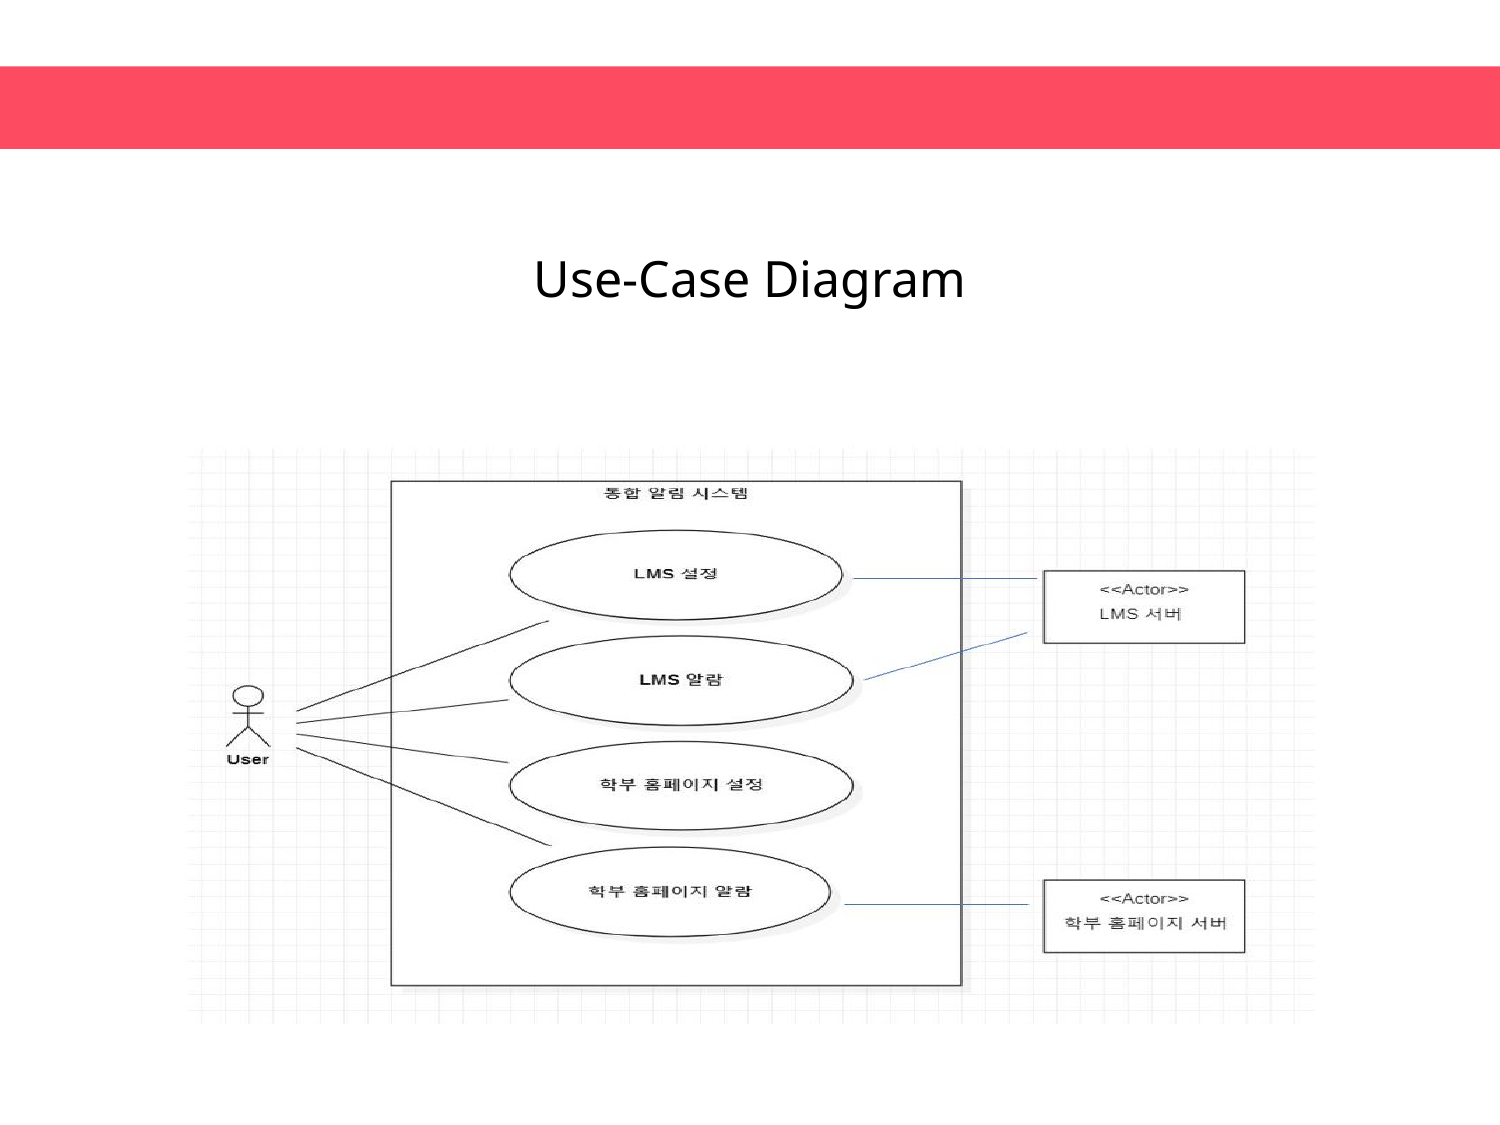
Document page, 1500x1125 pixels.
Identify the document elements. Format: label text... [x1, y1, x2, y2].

text_box 시스템 기능 및 동작 [0, 64, 1500, 151]
picture [172, 444, 1328, 1024]
text_box Use-Case Diagram [74, 196, 1425, 360]
